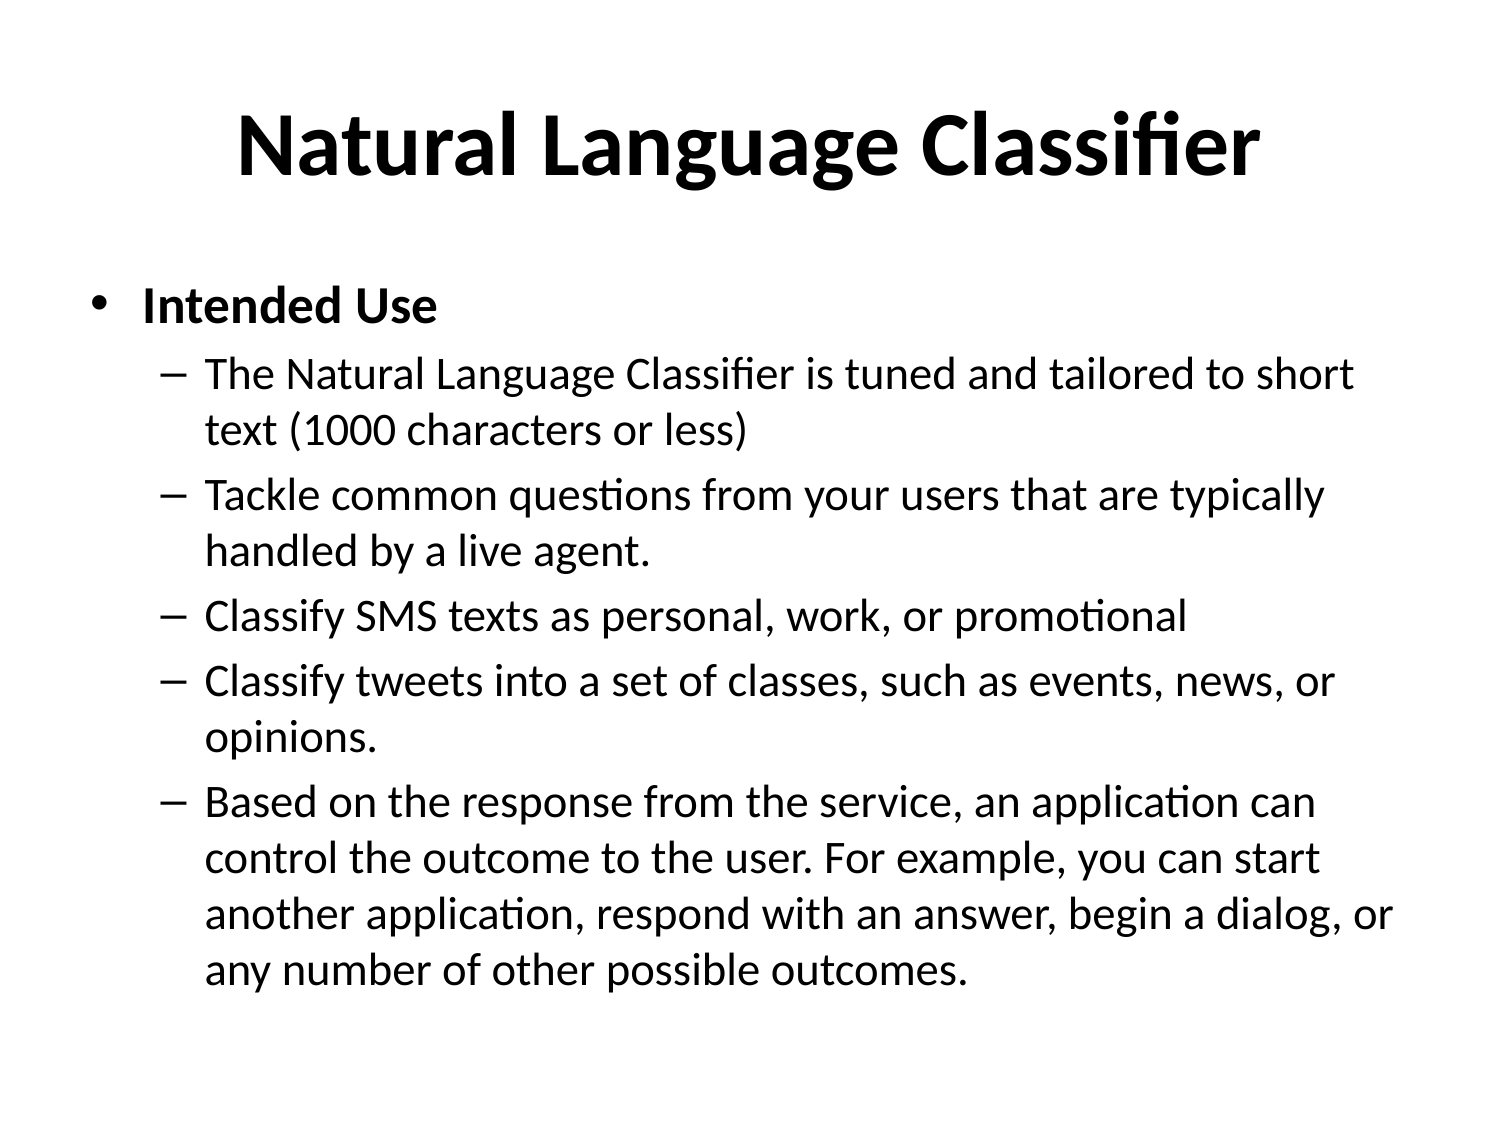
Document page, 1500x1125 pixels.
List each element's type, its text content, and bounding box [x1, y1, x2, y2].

title Natural Language Classifier [75, 45, 1425, 233]
list Intended Use The Natural Language Classifier is tuned and tailored to short text (1000 characters or less) Tackle common questions from your users that are typically handled by a live agent. Classify SMS texts as personal, work, or promotional Classify tweets into a set of classes, such as events, news, or opinions. Based on the response from the service, an application can control the outcome to the user. For example, you can start another application, respond with an answer, begin a dialog, or any number of other possible outcomes. [75, 262, 1425, 1005]
